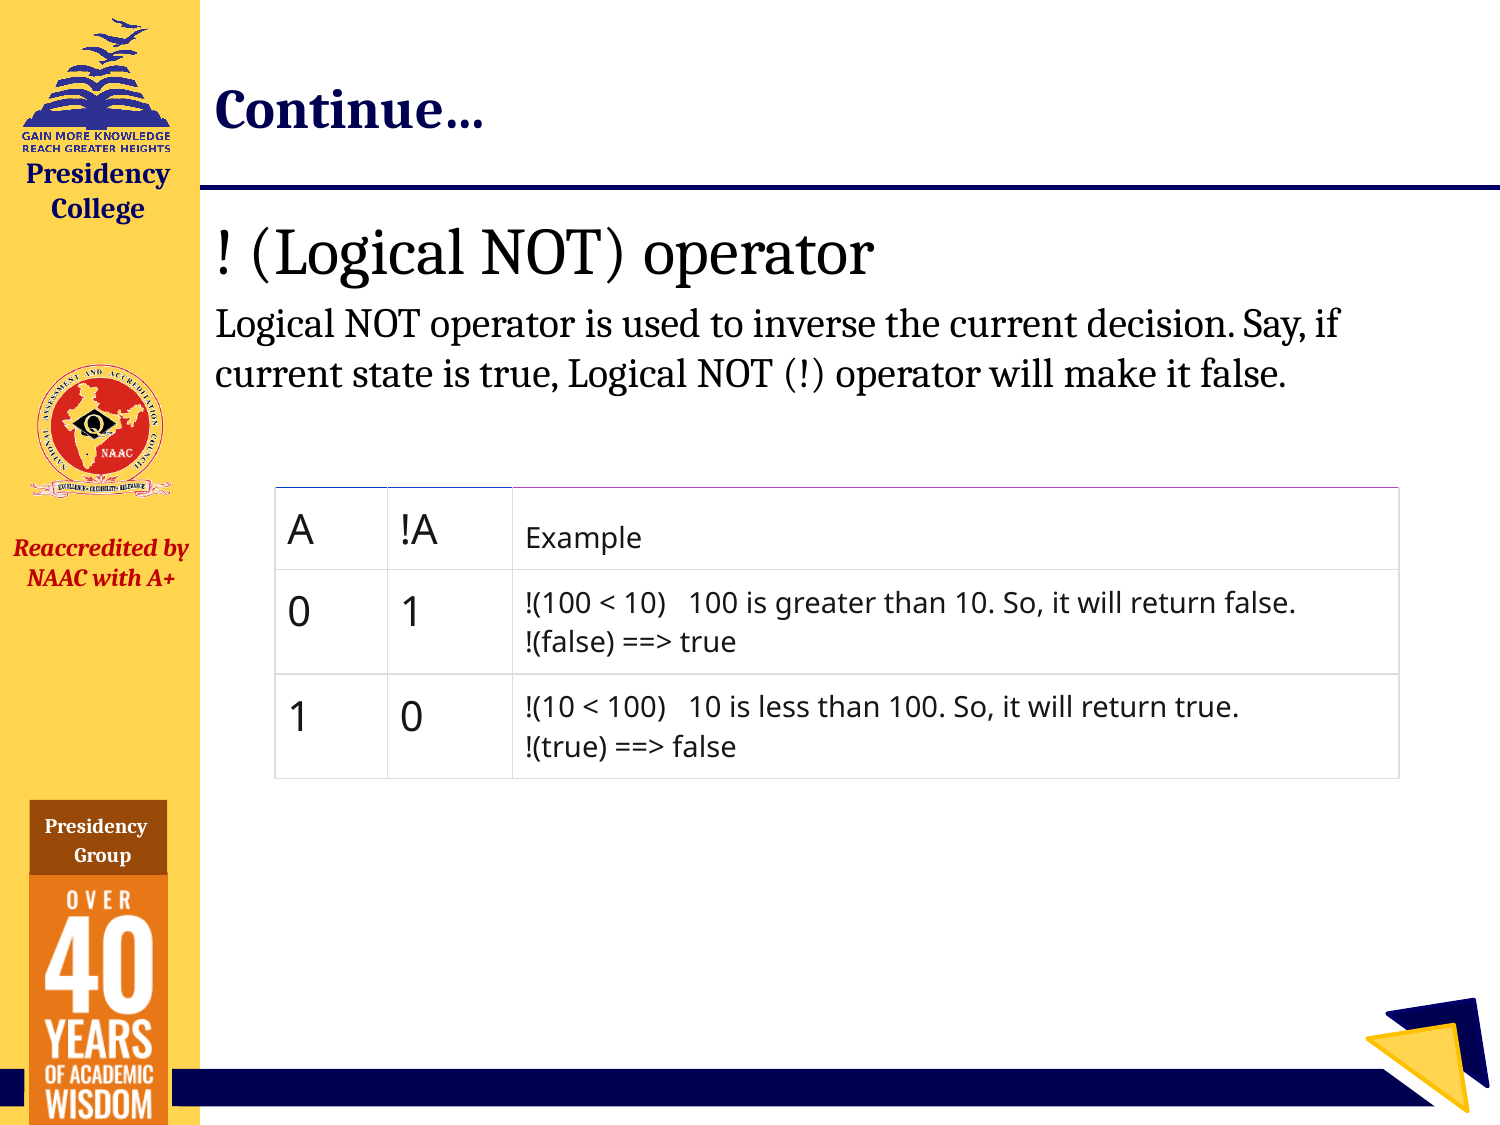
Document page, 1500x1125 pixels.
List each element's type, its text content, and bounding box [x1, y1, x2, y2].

list ! (Logical NOT) operator Logical NOT operator is used to inverse the current decision. Say, if current state is true, Logical NOT (!) operator will make it false. [200, 200, 1463, 1063]
table_header Example [513, 488, 1398, 569]
picture [29, 875, 168, 1125]
table_cell 1 [276, 675, 387, 778]
table_header A [276, 488, 387, 569]
picture [24, 362, 179, 501]
table_cell !(100 < 10) 100 is greater than 10. So, it will return false. !(false) ==> true [513, 570, 1398, 673]
table_cell 0 [276, 570, 387, 673]
table_header !A [388, 488, 512, 569]
picture [22, 18, 170, 152]
title Continue… [200, 37, 1463, 175]
table_cell 1 [388, 570, 512, 673]
table_cell !(10 < 100) 10 is less than 100. So, it will return true. !(true) ==> false [513, 675, 1398, 778]
table_cell 0 [388, 675, 512, 778]
